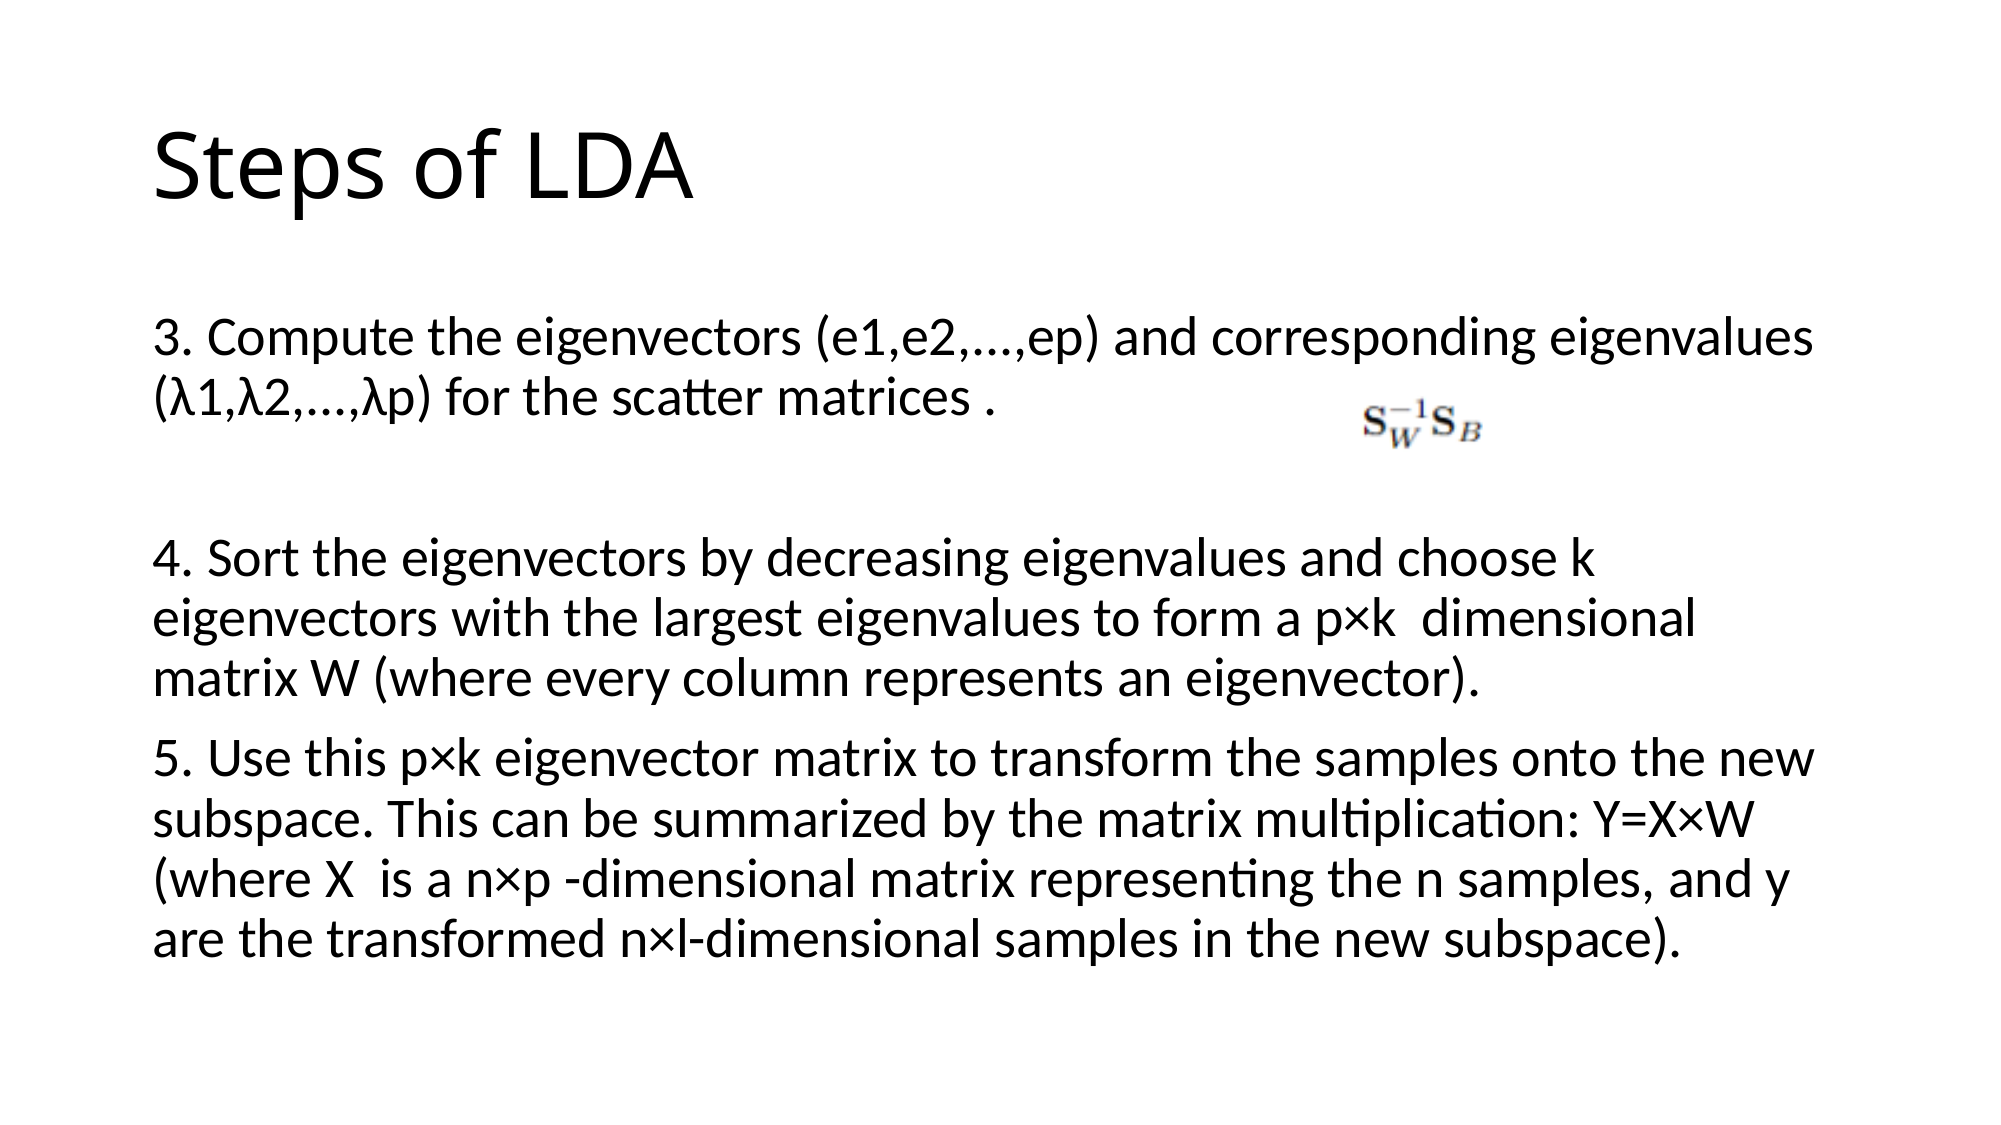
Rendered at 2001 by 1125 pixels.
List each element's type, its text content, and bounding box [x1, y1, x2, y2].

list 3. Compute the eigenvectors (e1,e2,...,ep) and corresponding eigenvalues (λ1,λ2,...,λp) for the scatter matrices . 4. Sort the eigenvectors by decreasing eigenvalues and choose k eigenvectors with the largest eigenvalues to form a p×k dimensional matrix W (where every column represents an eigenvector). 5. Use this p×k eigenvector matrix to transform the samples onto the new subspace. This can be summarized by the matrix multiplication: Y=X×W (where X is a n×p -dimensional matrix representing the n samples, and y are the transformed n×l-dimensional samples in the new subspace). [137, 299, 1863, 1014]
picture [1358, 369, 1490, 468]
title Steps of LDA [137, 59, 1863, 278]
